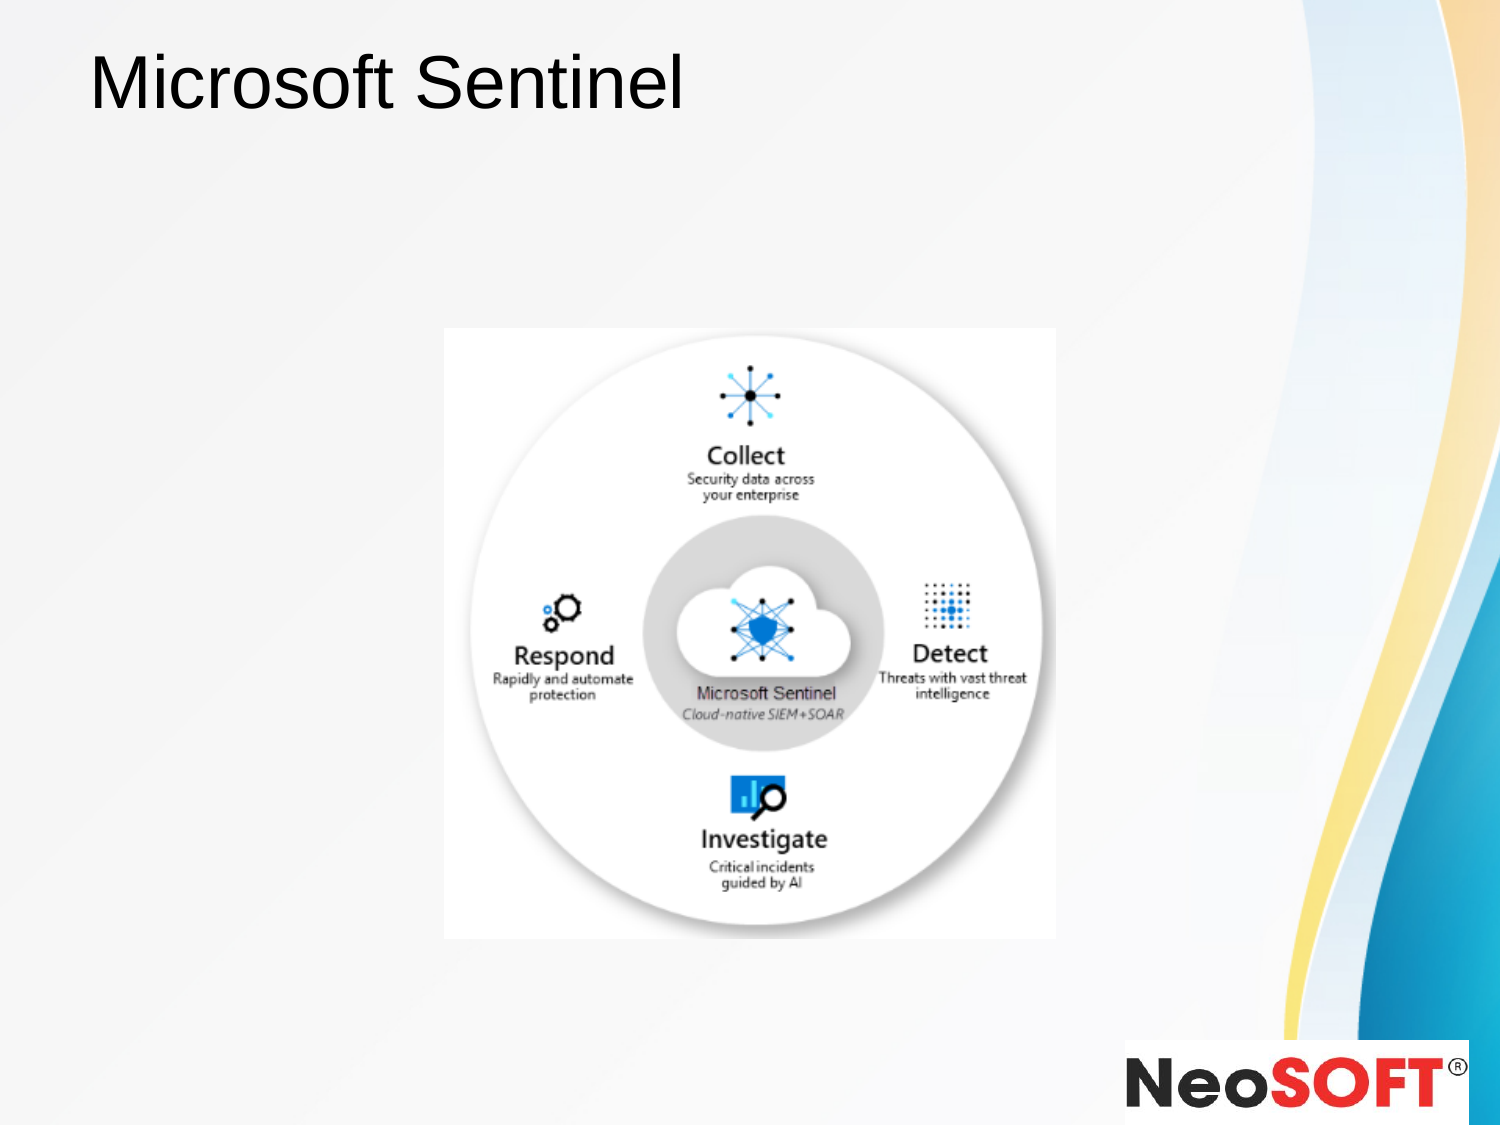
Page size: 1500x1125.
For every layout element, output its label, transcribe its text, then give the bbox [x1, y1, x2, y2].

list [444, 328, 1056, 939]
title Microsoft Sentinel [74, 30, 1426, 127]
picture [0, 0, 1500, 1125]
